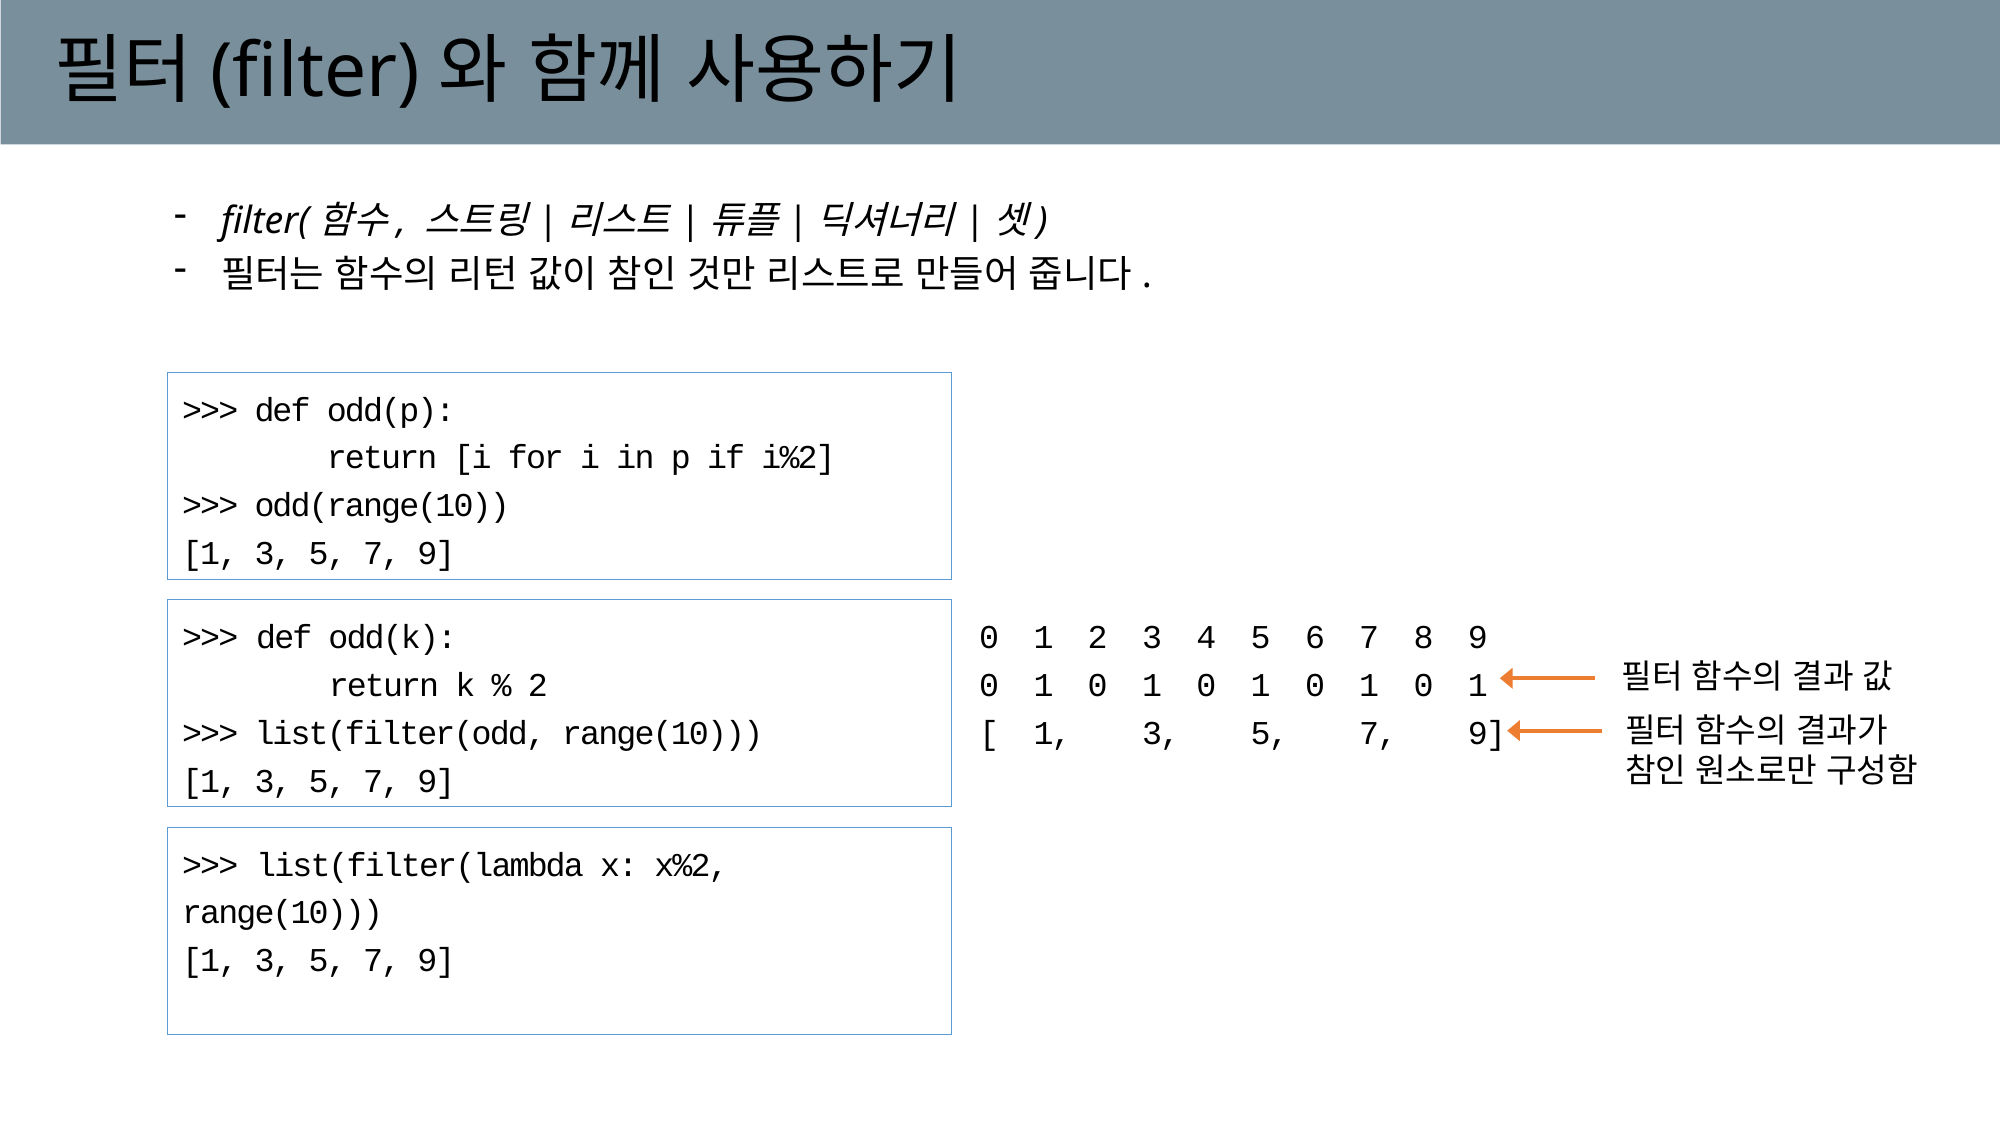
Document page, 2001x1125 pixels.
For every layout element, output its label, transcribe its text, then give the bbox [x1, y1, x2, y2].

text_box 0 1 2 3 4 5 6 7 8 9 0 1 0 1 0 1 0 1 0 1 [ 1, 3, 5, 7, 9] [964, 599, 1718, 807]
title 필터(filter)와 함께 사용하기 [0, 0, 2000, 145]
text_box >>> def odd(k): return k % 2 >>> list(filter(odd, range(10))) [1, 3, 5, 7, 9] [167, 599, 952, 807]
text_box >>> def odd(p): return [i for i in p if i%2] >>> odd(range(10)) [1, 3, 5, 7, 9] [167, 372, 952, 580]
text_box >>> list(filter(lambda x: x%2, range(10))) [1, 3, 5, 7, 9] [167, 827, 952, 1035]
text_box 필터 함수의 결과 값 [1607, 647, 1909, 703]
text_box filter(함수, 스트링|리스트|튜플|딕셔너리|셋) 필터는 함수의 리턴 값이 참인 것만 리스트로 만들어 줍니다. [159, 180, 1749, 303]
text_box 필터 함수의 결과가 참인 원소로만 구성함 [1610, 701, 1934, 797]
